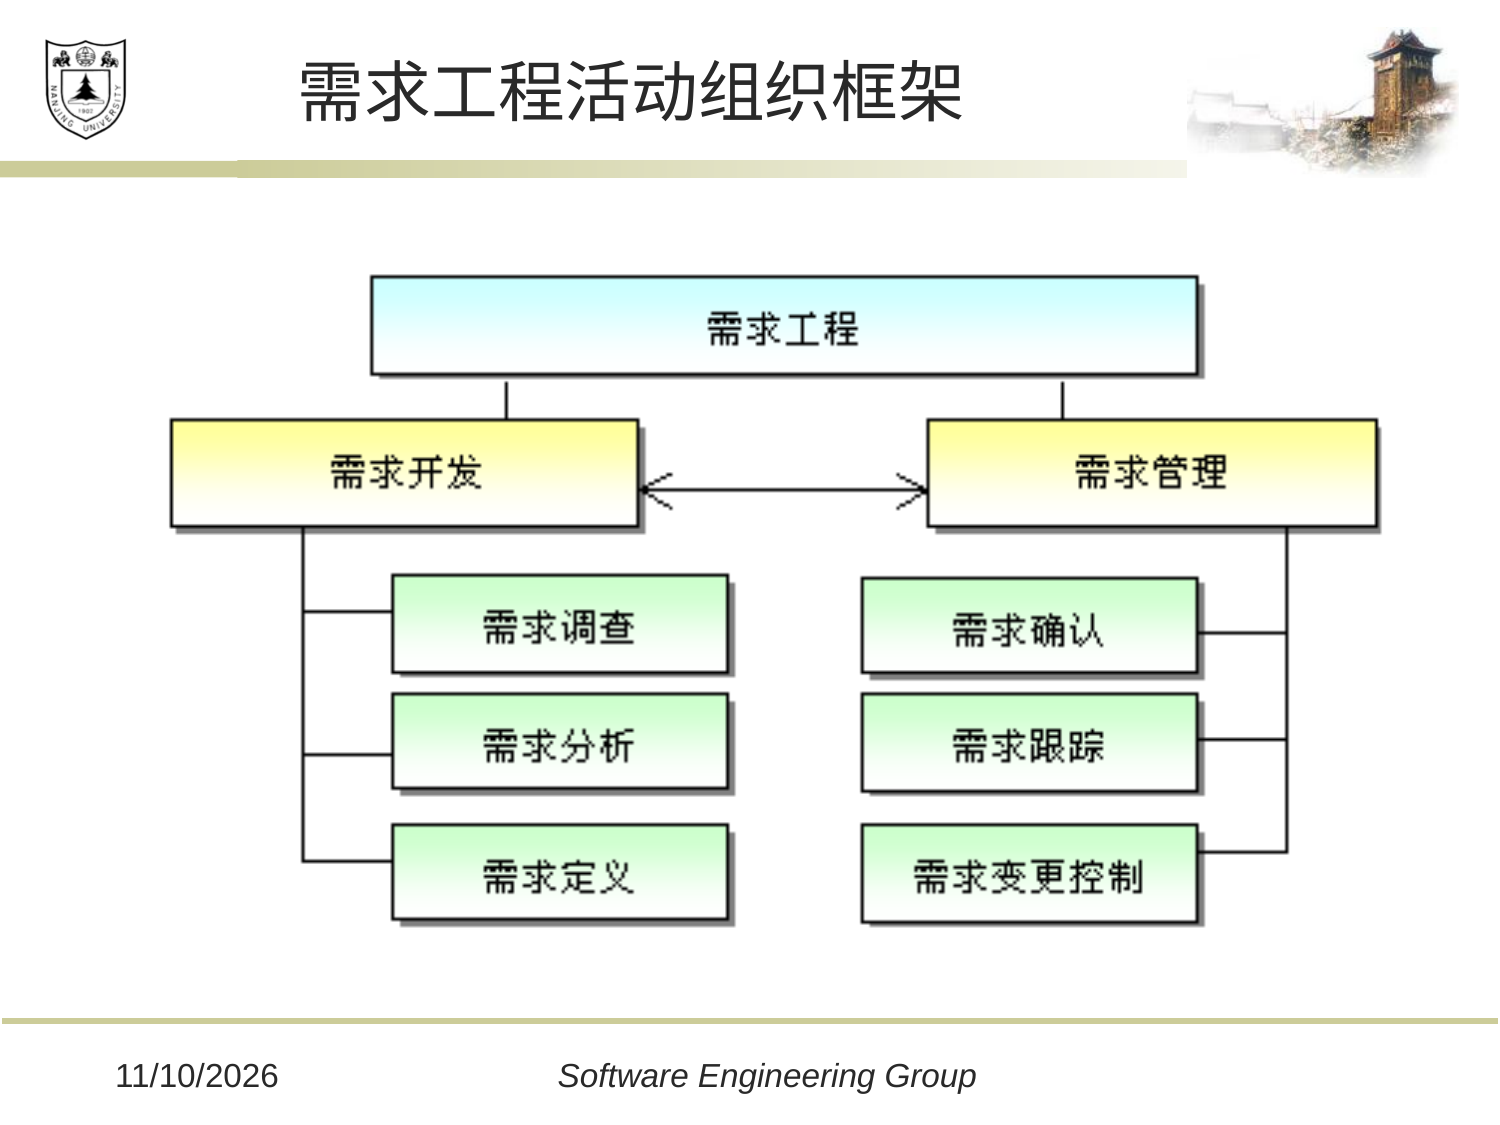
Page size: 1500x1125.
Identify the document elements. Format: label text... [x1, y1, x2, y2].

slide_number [100, 1046, 313, 1107]
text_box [147, 255, 1400, 943]
picture [41, 36, 131, 143]
title 需求工程活动组织框架 [171, 42, 1093, 138]
picture [2, 1018, 1498, 1024]
footer Software Engineering Group [336, 1046, 1200, 1107]
picture [1187, 27, 1459, 178]
